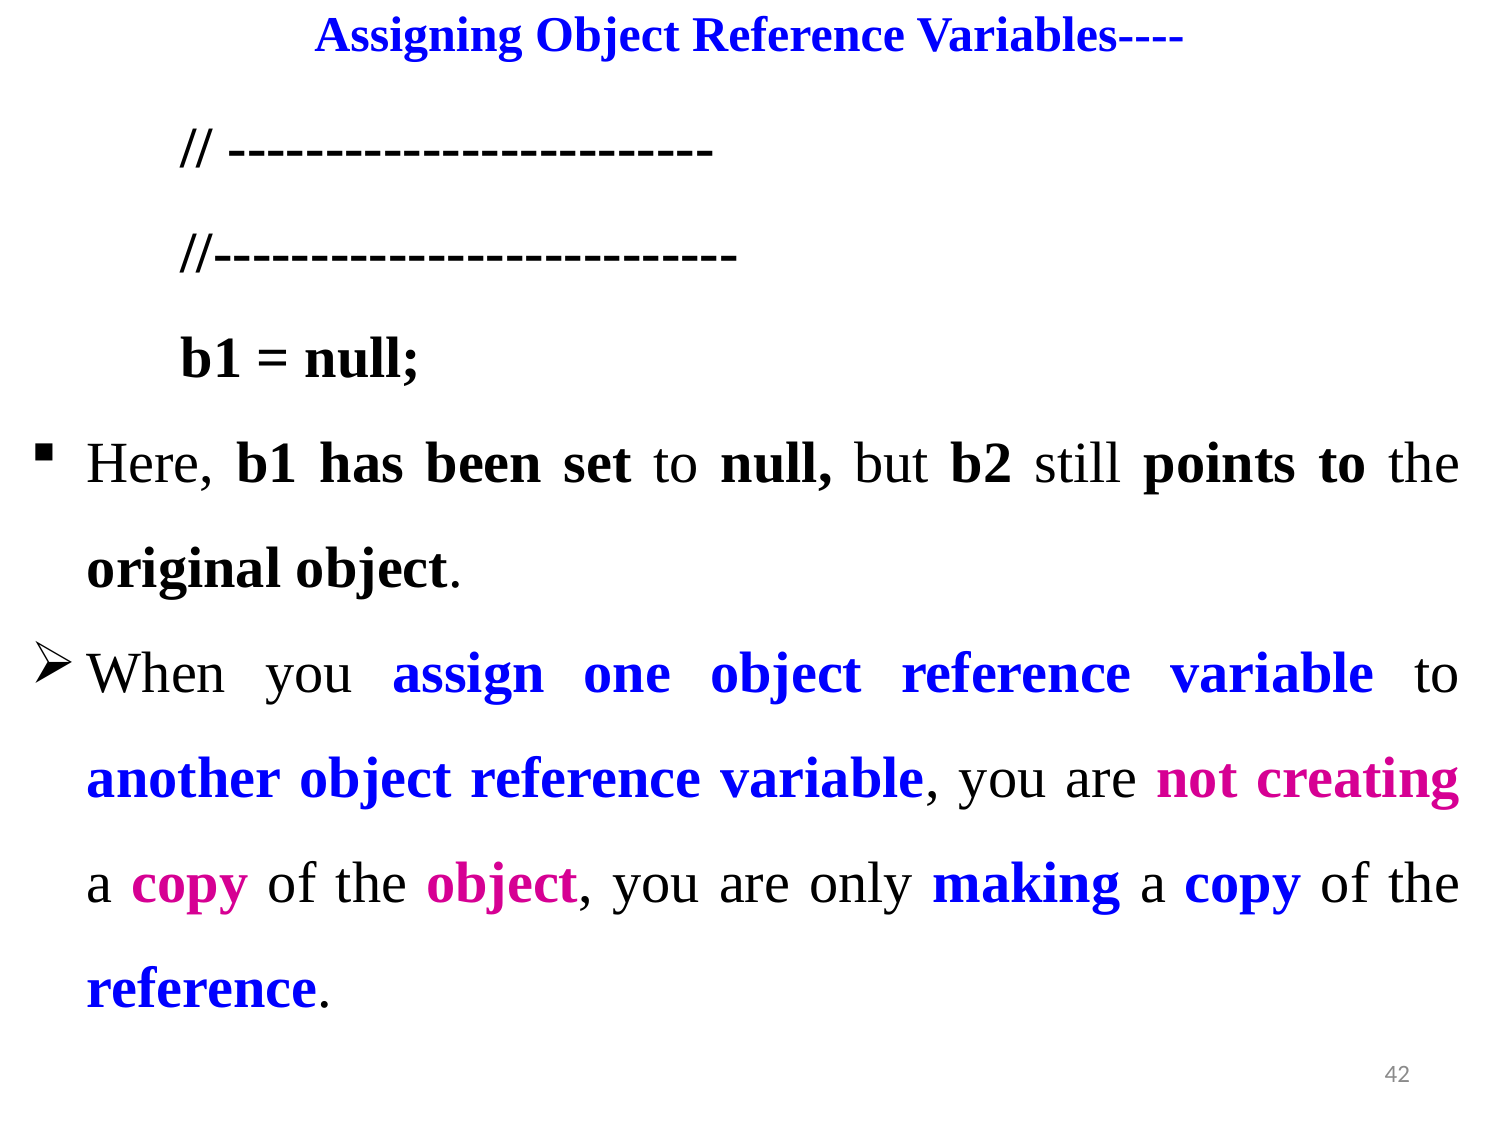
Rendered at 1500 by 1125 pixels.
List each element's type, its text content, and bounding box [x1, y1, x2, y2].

title Assigning Object Reference Variables---- [75, 0, 1425, 63]
slide_number 42 [1074, 1042, 1425, 1103]
list // ------------------------- //--------------------------- b1 = null; Here, b1 has been set to null, but b2 still points to the original object. When you assign one object reference variable to another object reference variable, you are not creating a copy of the object, you are only making a copy of the reference. [15, 67, 1475, 1043]
